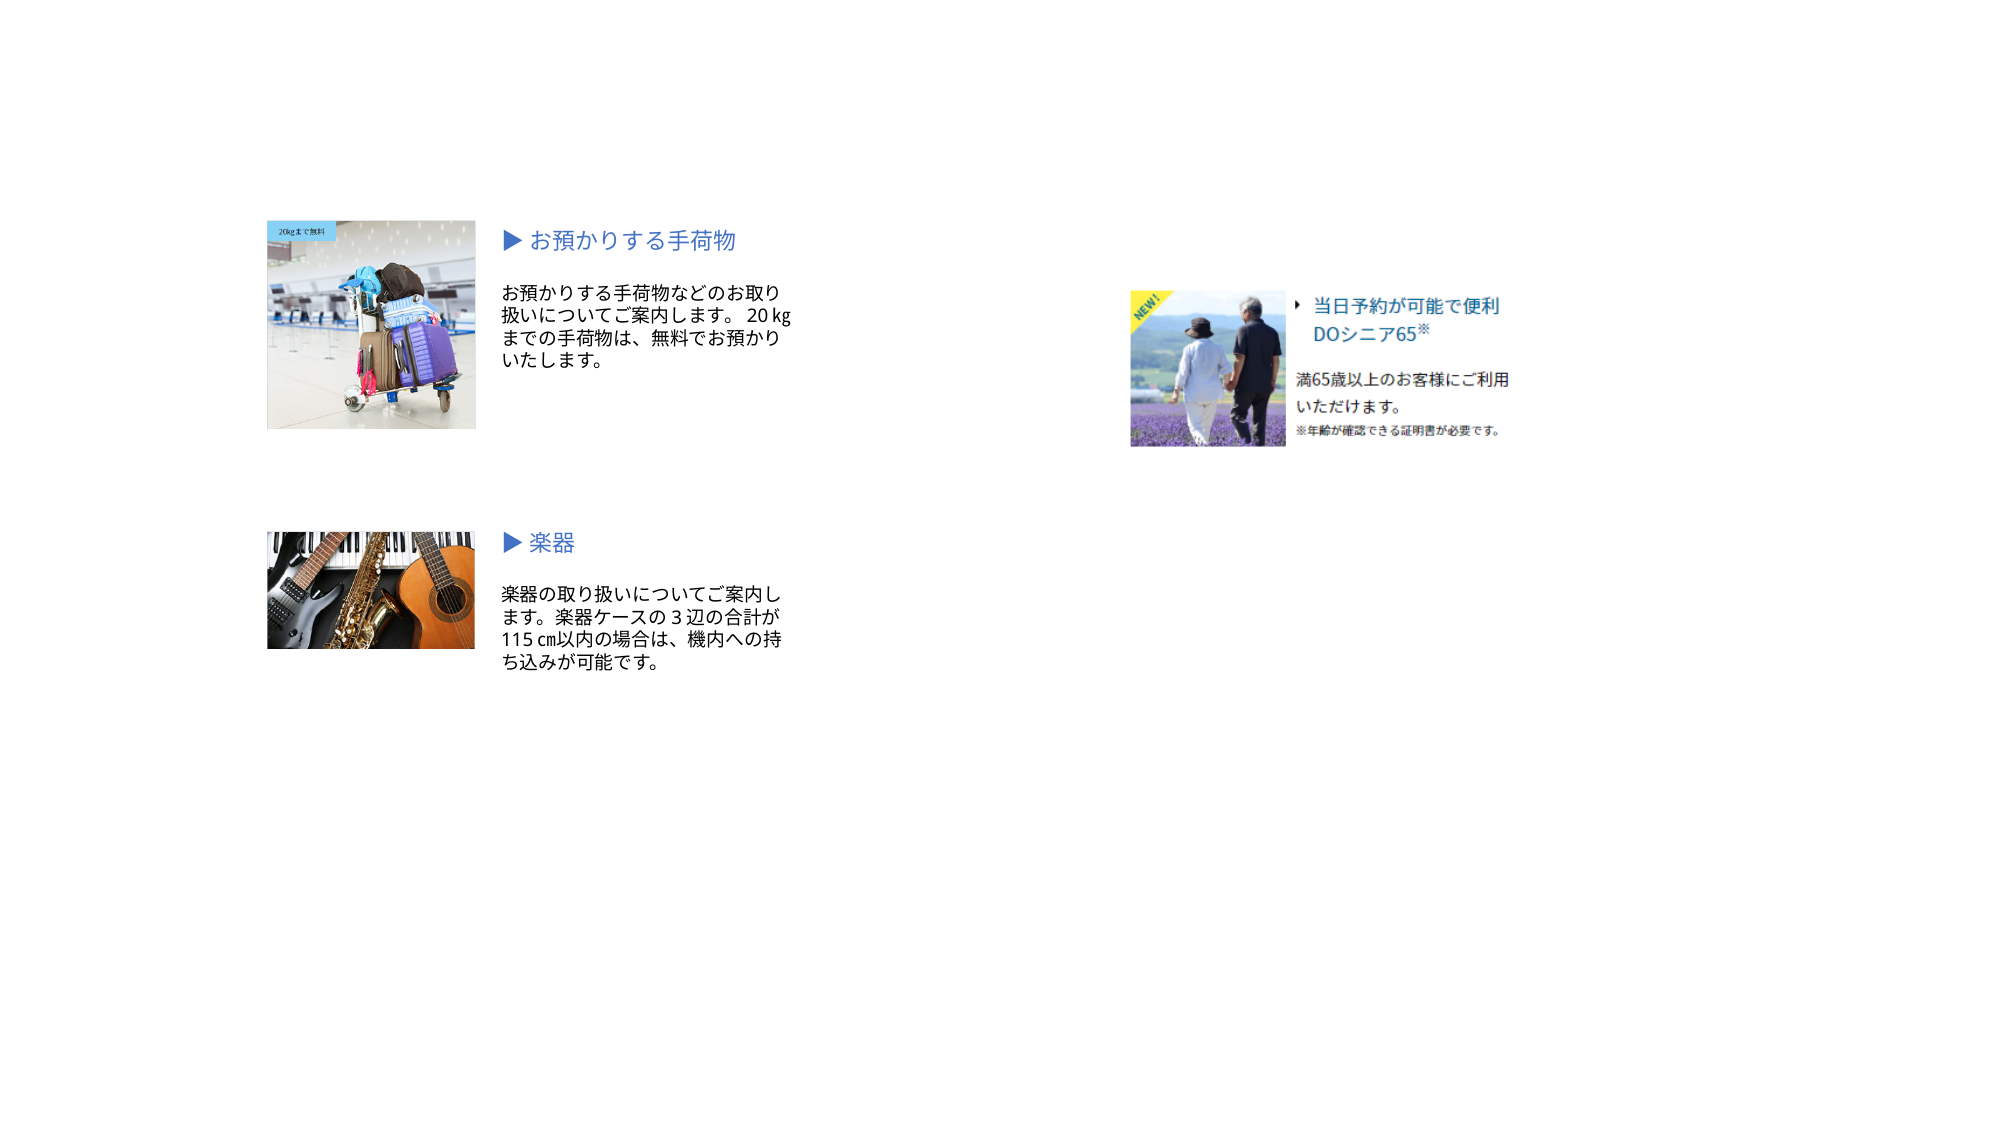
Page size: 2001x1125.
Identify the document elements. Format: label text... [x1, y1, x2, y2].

picture [266, 219, 476, 430]
picture [1126, 279, 1516, 449]
text_box ▶お預かりする手荷物 お預かりする手荷物などのお取り扱いについてご案内します。20㎏までの手荷物は、無料でお預かりいたします。 [486, 219, 807, 380]
text_box ▶楽器 楽器の取り扱いについてご案内します。楽器ケースの3辺の合計が115㎝以内の場合は、機内への持ち込みが可能です。 [486, 520, 807, 681]
picture [266, 530, 476, 649]
